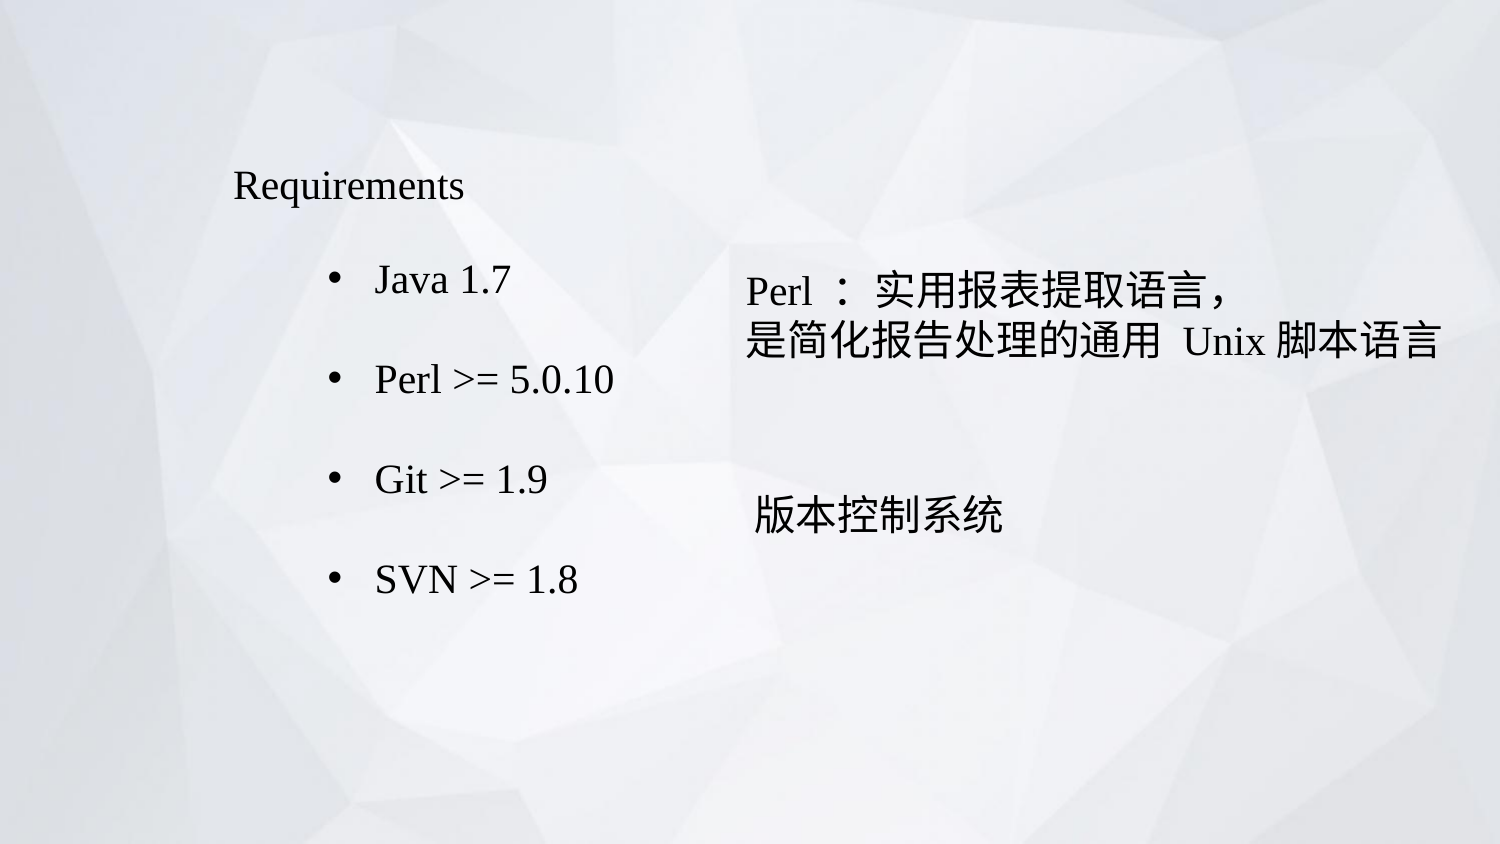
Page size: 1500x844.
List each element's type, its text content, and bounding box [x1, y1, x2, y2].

picture [0, 0, 1500, 844]
text_box 版本控制系统 [739, 480, 1020, 546]
text_box Requirements [218, 150, 762, 215]
text_box Java 1.7 Perl >= 5.0.10 Git >= 1.9 SVN >= 1.8 [312, 244, 1063, 610]
text_box Perl ：实用报表提取语言， 是简化报告处理的通用 Unix脚本语言 [731, 256, 1459, 372]
